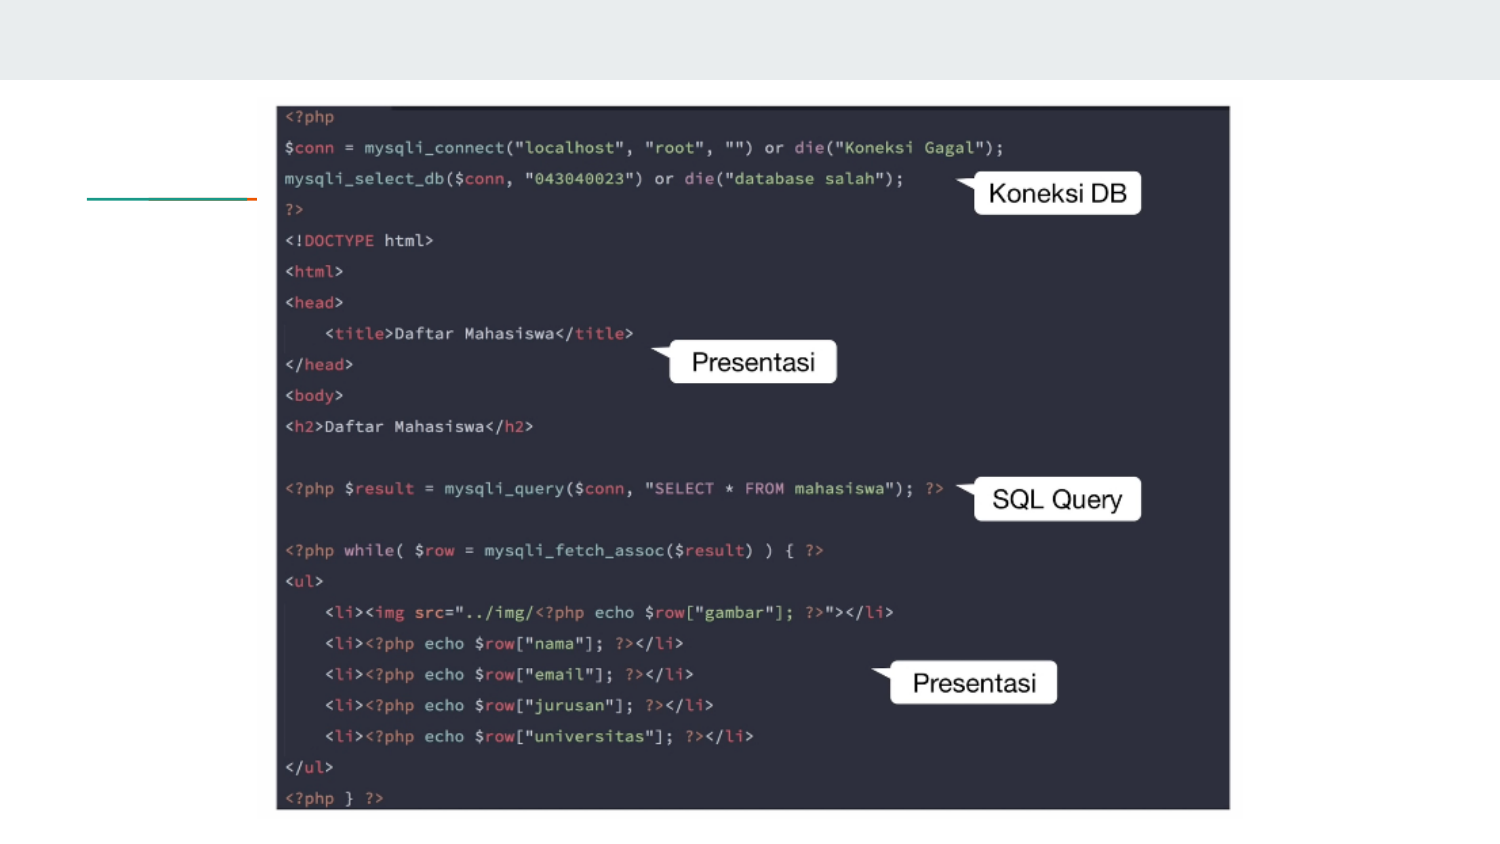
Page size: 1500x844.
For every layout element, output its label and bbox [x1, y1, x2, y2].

picture [256, 97, 1243, 820]
